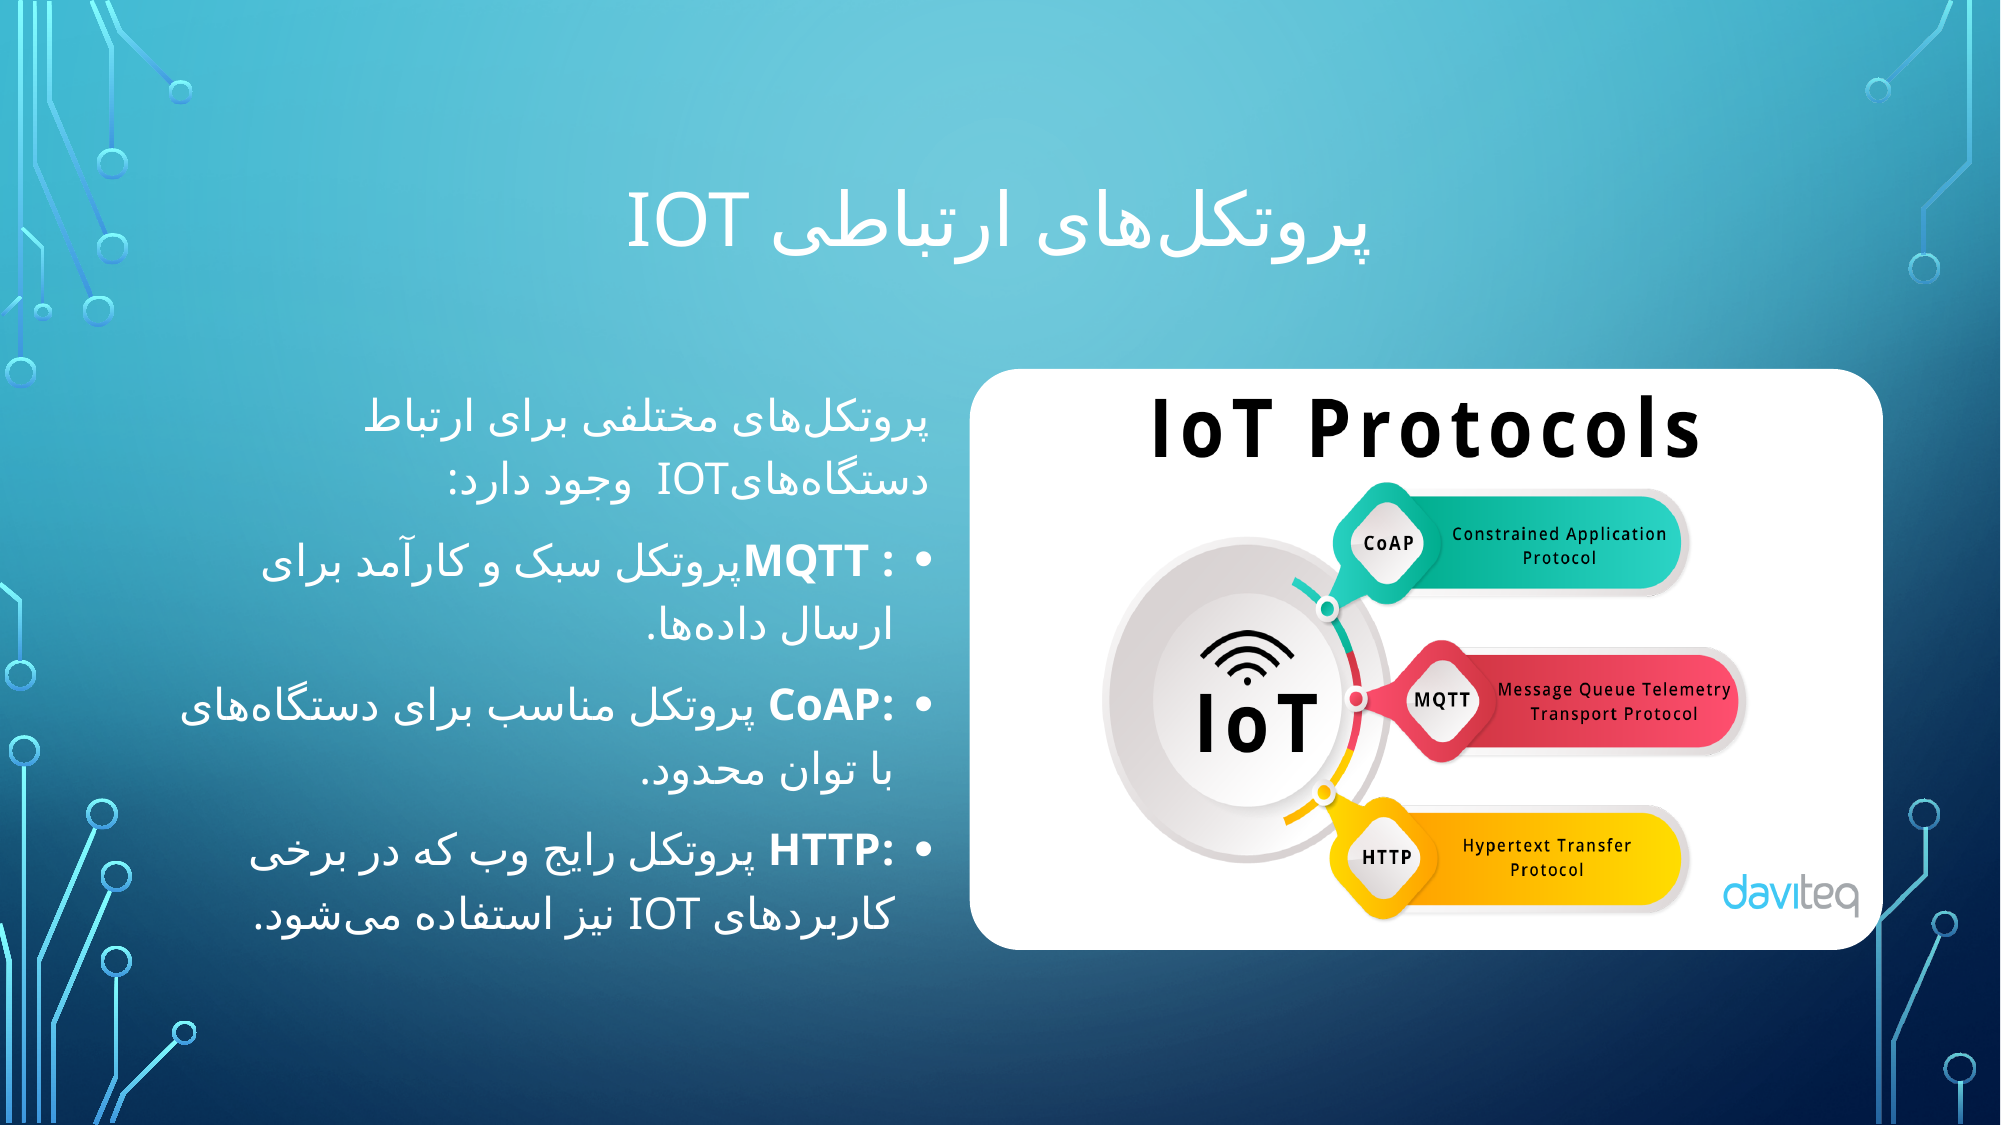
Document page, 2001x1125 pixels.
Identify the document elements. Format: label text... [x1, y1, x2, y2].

list پروتکل‌های مختلفی برای ارتباط دستگاه‌هایIOT وجود دارد: : MQTTپروتکل سبک و کارآمد برای ارسال داده‌ها. :CoAP پروتکل مناسب برای دستگاه‌های با توان محدود. :HTTP پروتکل رایج وب که در برخی کاربردهای IOT نیز استفاده می‌شود. [145, 369, 946, 950]
title پروتکل‌های ارتباطی IoT [187, 101, 1813, 344]
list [969, 368, 1884, 951]
